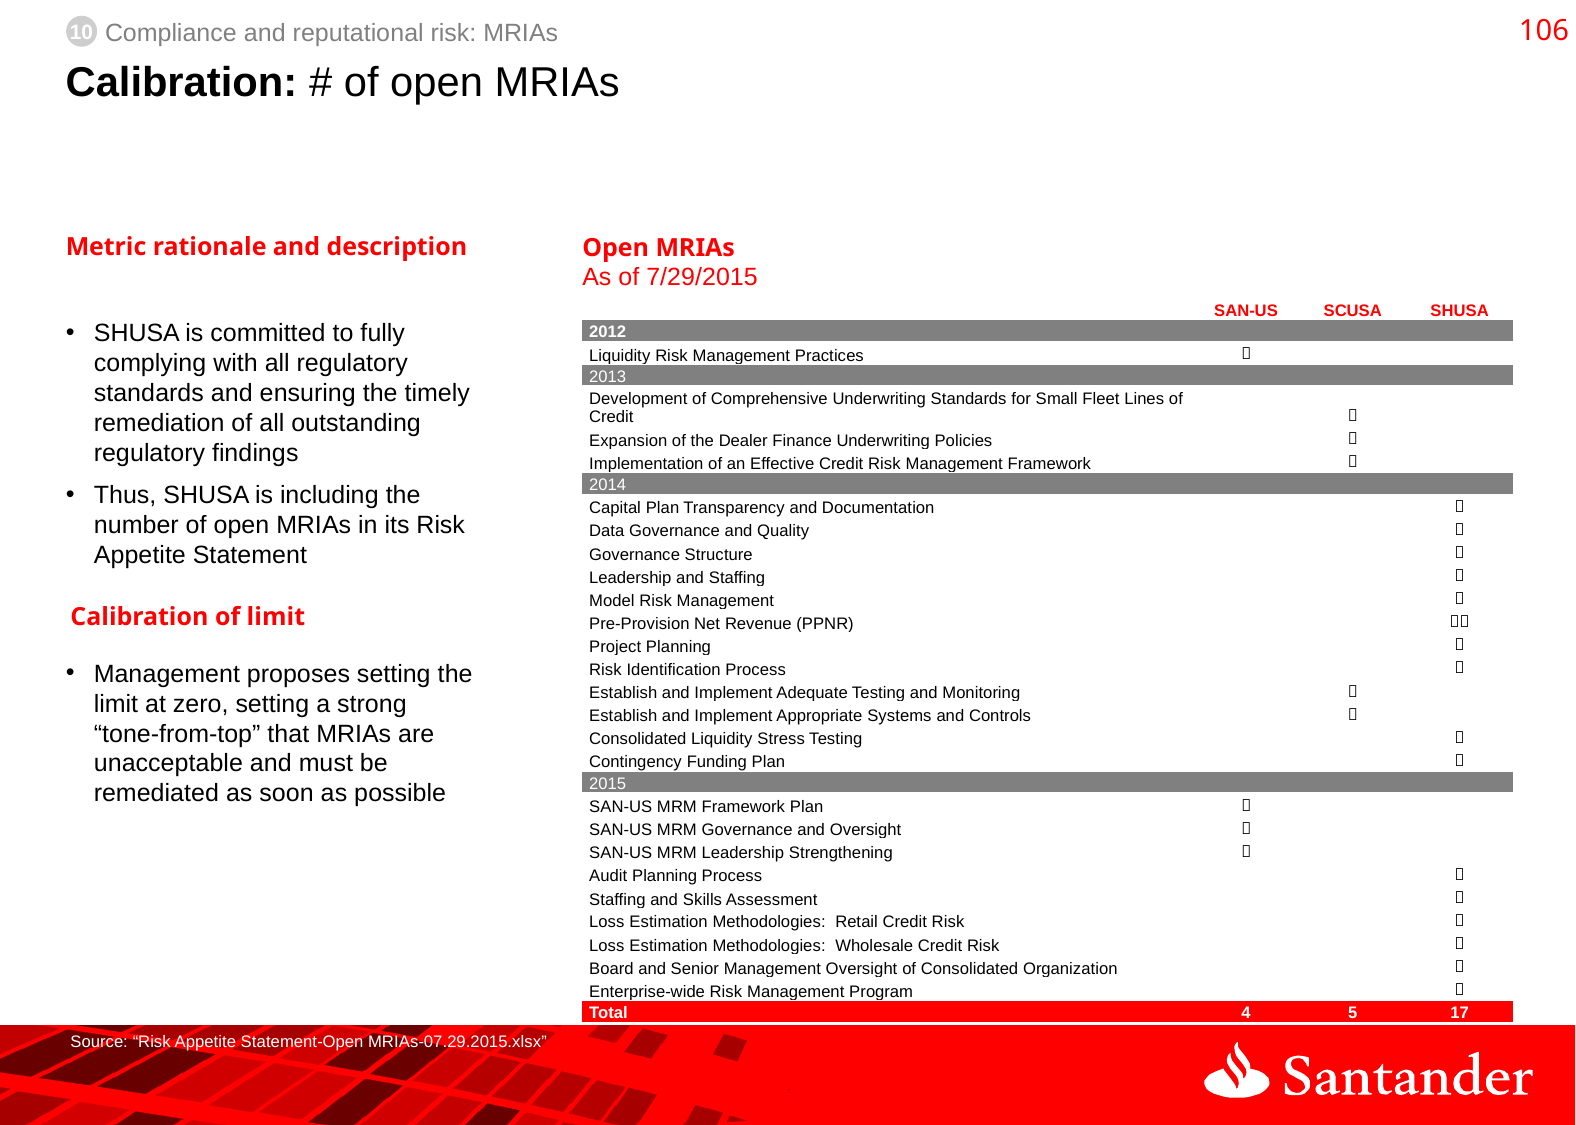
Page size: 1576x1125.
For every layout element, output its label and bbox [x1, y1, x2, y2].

table_cell [582, 427, 1513, 449]
table_cell [582, 495, 1513, 517]
text_box [70, 1030, 1208, 1051]
table_cell [582, 772, 1513, 792]
table_cell [582, 703, 1513, 725]
list [65, 316, 480, 969]
table_cell [582, 1001, 1513, 1022]
table_cell [582, 541, 1513, 563]
text_box [70, 600, 591, 654]
table_cell [582, 680, 1513, 701]
table_cell [582, 365, 1513, 385]
table_cell [582, 840, 1513, 862]
table_cell [582, 320, 1513, 341]
title [65, 62, 1509, 183]
table_cell [582, 450, 1513, 472]
table_cell [582, 634, 1513, 655]
table_cell [582, 657, 1513, 678]
table_cell [582, 794, 1513, 815]
table_cell [582, 932, 1513, 954]
picture [0, 1025, 1576, 1125]
table_cell [582, 817, 1513, 838]
table_cell [582, 978, 1513, 1000]
table_cell [582, 387, 1513, 426]
table_cell [582, 955, 1513, 977]
list [65, 230, 1509, 286]
text_box [65, 15, 561, 47]
table_cell [582, 587, 1513, 609]
table_cell [591, 610, 1513, 632]
table_cell [582, 726, 1513, 748]
table_header [582, 298, 1513, 319]
table_cell [582, 909, 1513, 931]
table_cell [582, 518, 1513, 540]
table_cell [582, 749, 1513, 771]
table_cell [582, 886, 1513, 908]
table_cell [582, 342, 1513, 364]
table_cell [582, 863, 1513, 885]
text_box [1512, 0, 1576, 63]
table_cell [582, 564, 1513, 586]
table_cell [582, 473, 1513, 494]
